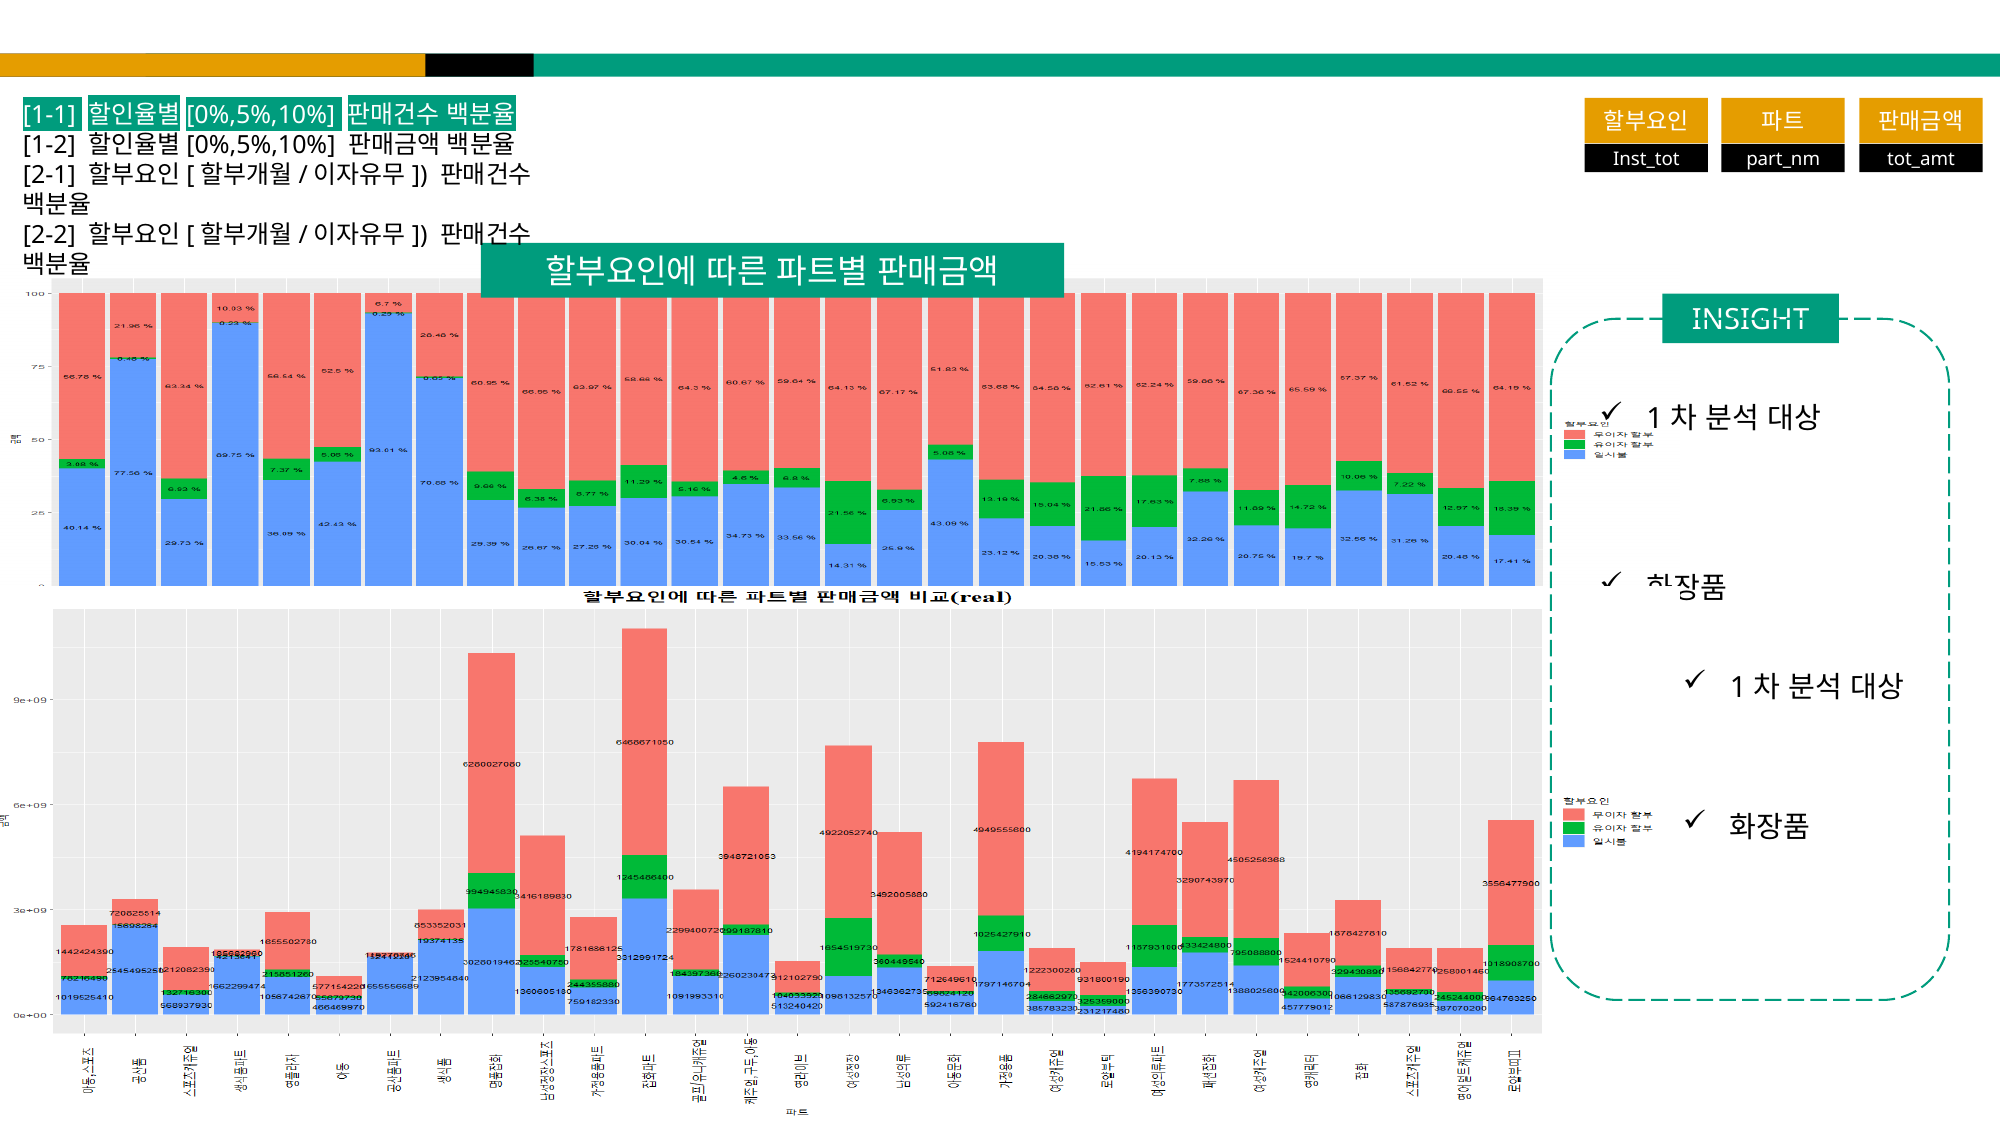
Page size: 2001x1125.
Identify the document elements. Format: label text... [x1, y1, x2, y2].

text_box [535, 53, 2000, 78]
text_box 할부요인에 따른 파트별 판매금액 [592, 242, 1065, 261]
picture [0, 261, 1680, 1120]
text_box part_nm [1720, 144, 1846, 173]
text_box INSIGHT [1680, 293, 1839, 318]
text_box [426, 53, 535, 78]
text_box 파트 [1720, 97, 1846, 144]
text_box 판매금액 [1858, 97, 1984, 144]
text_box [1680, 317, 1951, 1001]
text_box tot_amt [1858, 144, 1984, 173]
text_box 할부요인 [1584, 97, 1709, 144]
text_box Inst_tot [1584, 144, 1709, 173]
text_box [1-1] 할인율별[0%,5%,10%] 판매건수 백분율 [1-2] 할인율별[0%,5%,10%] 판매금액 백분율 [2-1] 할부요인[할부개월/이자유무]) 판매건수 백분율 [2-2] 할부요인[할부개월/이자유무]) 판매건수 백분율 [8, 91, 592, 261]
text_box [0, 53, 426, 78]
